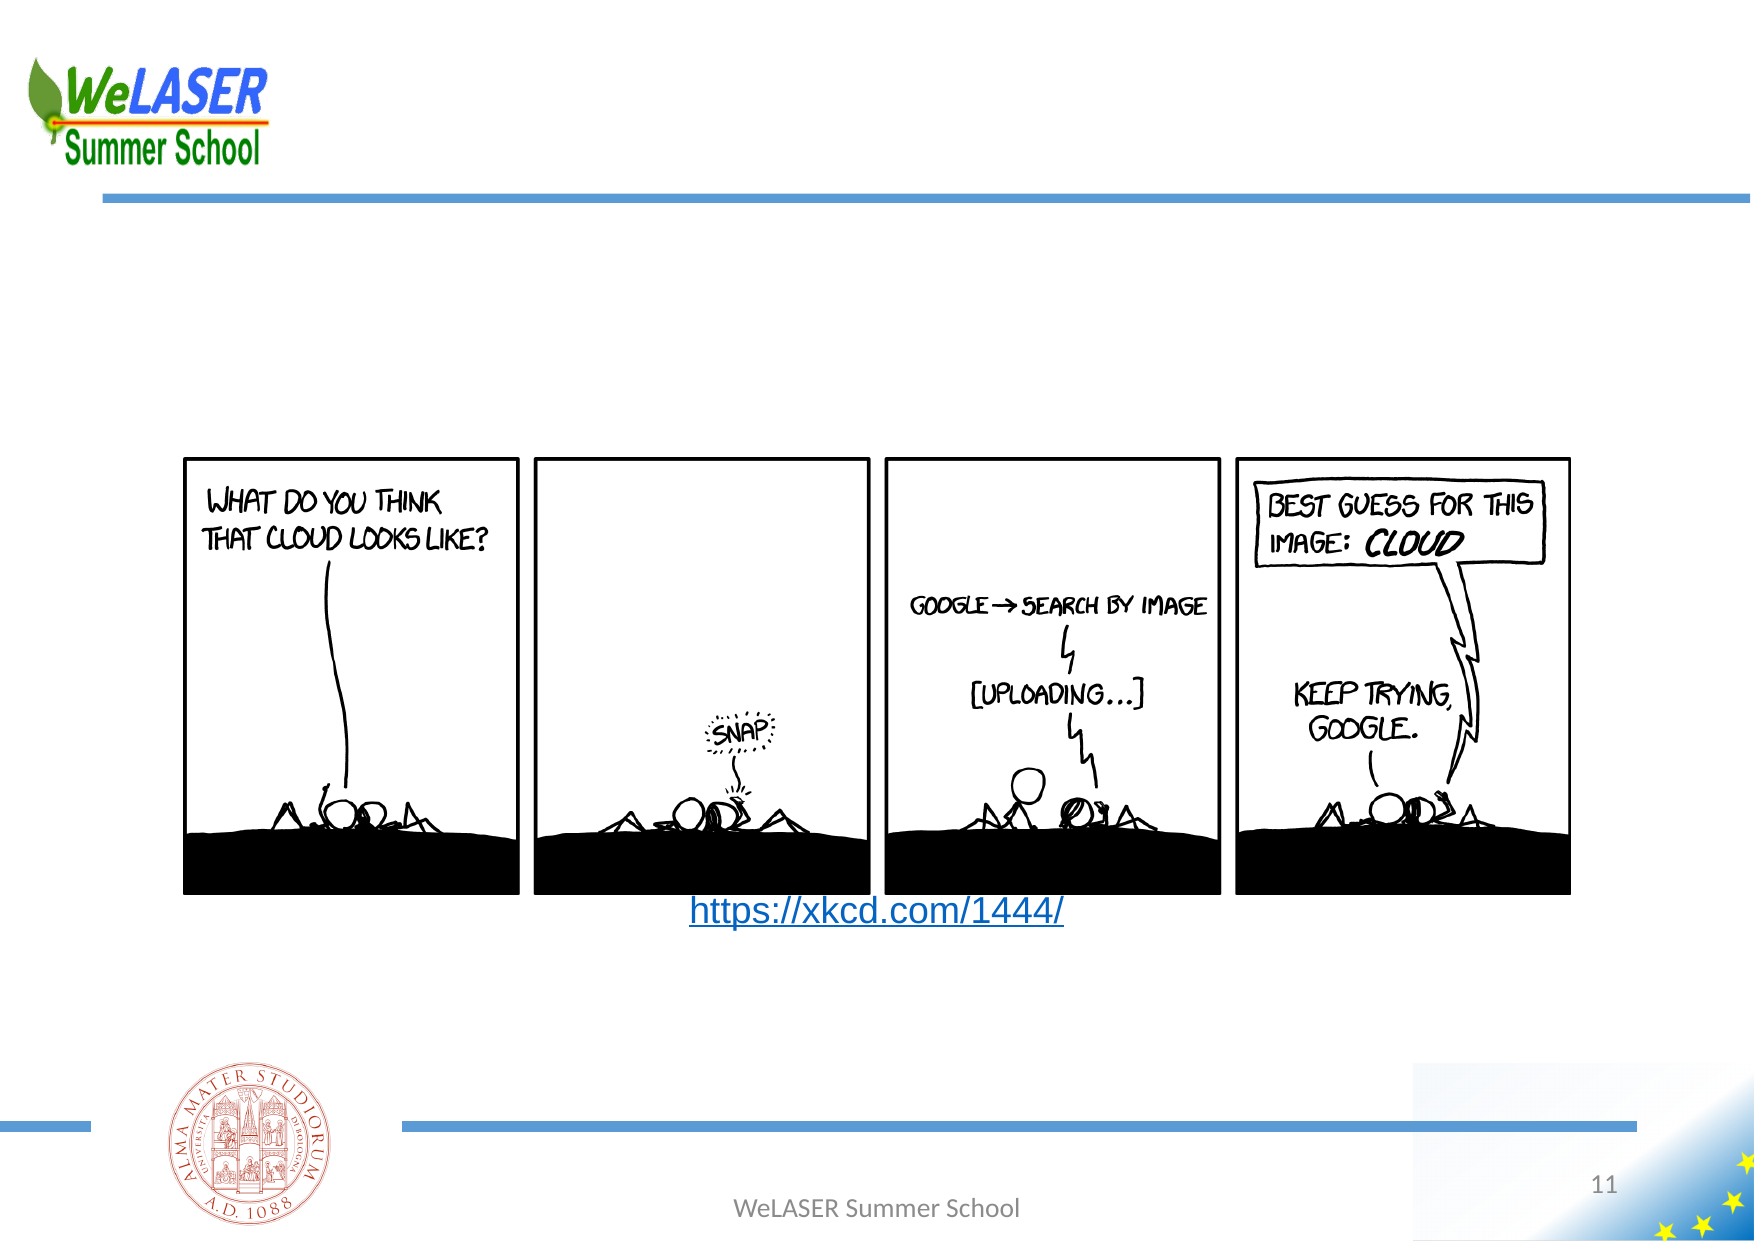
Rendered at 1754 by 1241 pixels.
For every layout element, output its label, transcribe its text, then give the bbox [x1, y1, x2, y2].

picture [17, 49, 300, 206]
picture [1413, 1063, 1754, 1240]
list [183, 457, 1571, 895]
text_box https://xkcd.com/1444/ [268, 895, 1486, 938]
slide_number 11 [1238, 1149, 1634, 1216]
picture [91, 1051, 402, 1234]
